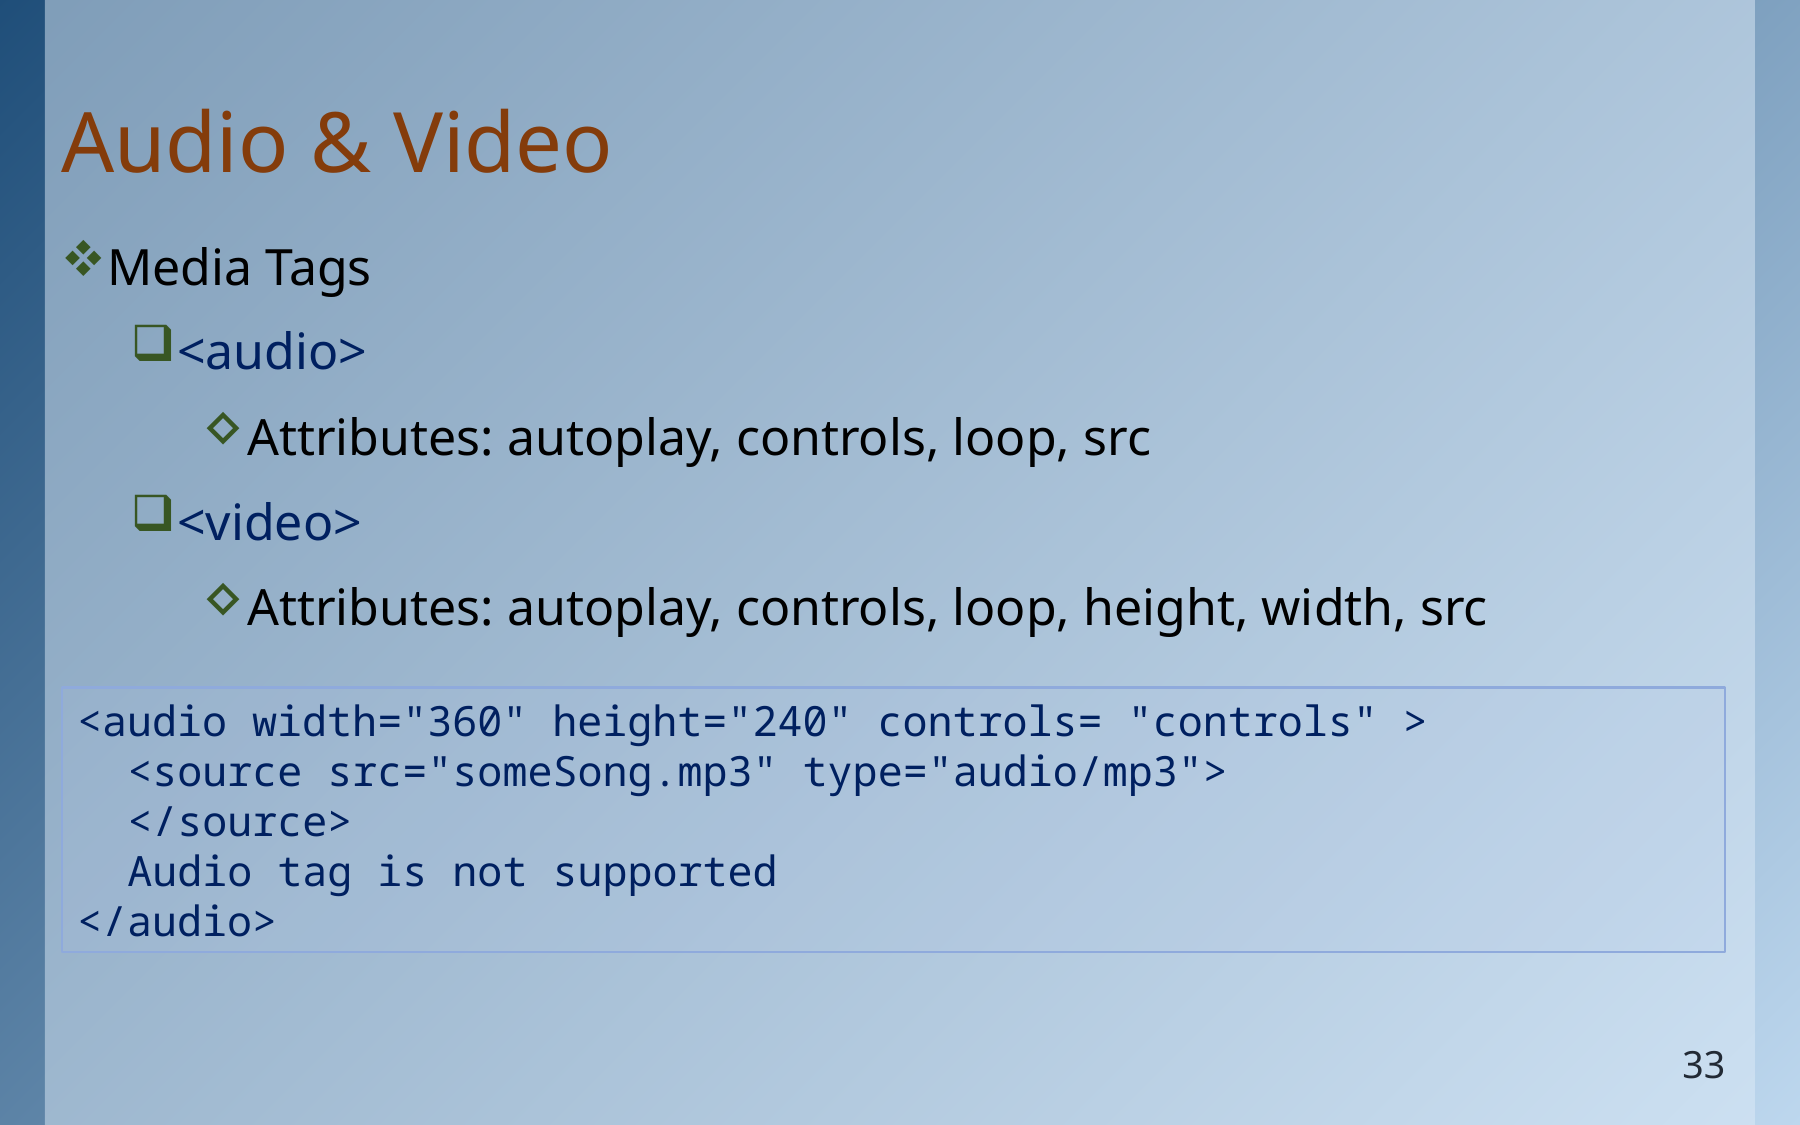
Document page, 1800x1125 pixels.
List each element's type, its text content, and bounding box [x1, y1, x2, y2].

title Audio & Video [40, 12, 1746, 200]
text_box <audio width="360" height="240" controls= "controls" > <source src="someSong.mp3" type="audio/mp3"> </source> Audio tag is not supported </audio> [62, 687, 1725, 953]
list Media Tags <audio> Attributes: autoplay, controls, loop, src <video> Attributes: autoplay, controls, loop, height, width, src [40, 224, 1746, 1025]
slide_number 33 [1581, 1050, 1746, 1103]
